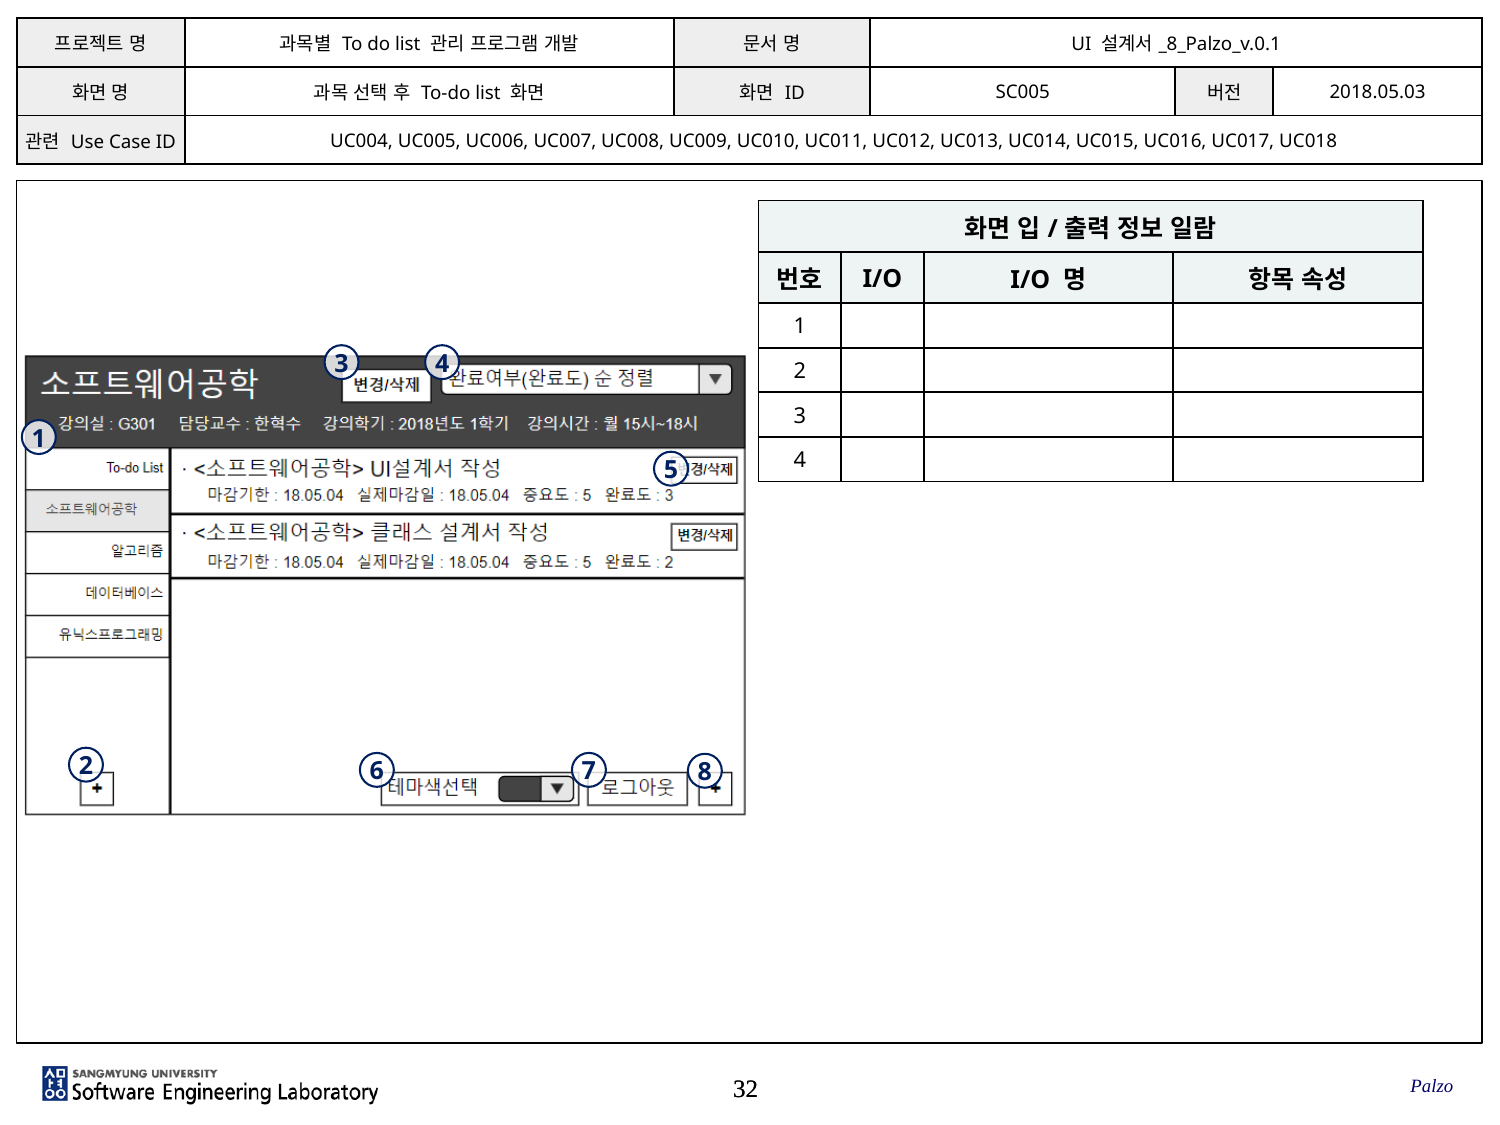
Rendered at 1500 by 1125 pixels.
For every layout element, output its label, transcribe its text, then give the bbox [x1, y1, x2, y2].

table_cell 버전 [1176, 68, 1272, 115]
table_cell 관련 Use Case ID [18, 116, 184, 163]
table_header 과목별 To do list 관리 프로그램 개발 [186, 19, 673, 66]
table_cell 1 [759, 304, 840, 347]
table_header 프로젝트 명 [18, 19, 184, 66]
table_cell 화면 명 [18, 68, 184, 115]
table_header 문서 명 [675, 19, 869, 66]
table_cell 화면 ID [675, 68, 869, 115]
text_box 3 [331, 345, 353, 349]
table_cell 과목 선택 후 To-do list 화면 [186, 68, 673, 115]
text_box 4 [431, 345, 453, 349]
table_cell 3 [759, 393, 840, 436]
picture [21, 350, 752, 821]
table_cell [842, 304, 923, 347]
picture [42, 1066, 382, 1106]
table_cell [925, 304, 1172, 347]
table_cell [842, 393, 923, 436]
table_cell SC005 [871, 68, 1174, 115]
table_cell [925, 349, 1172, 391]
table_cell [925, 393, 1172, 436]
table_cell [842, 438, 923, 481]
table_cell 번호 [759, 253, 840, 302]
table_cell [842, 349, 923, 391]
table_cell 4 [759, 438, 840, 481]
table_cell 2 [759, 349, 840, 391]
table_cell [1174, 393, 1422, 436]
table_cell I/O 명 [925, 253, 1172, 302]
table_cell 항목 속성 [1174, 253, 1422, 302]
table_cell [1174, 304, 1422, 347]
table_cell [1174, 438, 1422, 481]
table_cell [1174, 349, 1422, 391]
table_header 화면 입/출력 정보 일람 [759, 201, 1422, 251]
table_cell I/O [842, 253, 923, 302]
table_cell 2018.05.03 [1274, 68, 1481, 115]
table_header UI 설계서_8_Palzo_v.0.1 [871, 19, 1481, 66]
footer Palzo [994, 1060, 1454, 1110]
table_cell [925, 438, 1172, 481]
table_cell UC004, UC005, UC006, UC007, UC008, UC009, UC010, UC011, UC012, UC013, UC014, UC015, UC016, UC017, UC018 [186, 116, 1481, 163]
